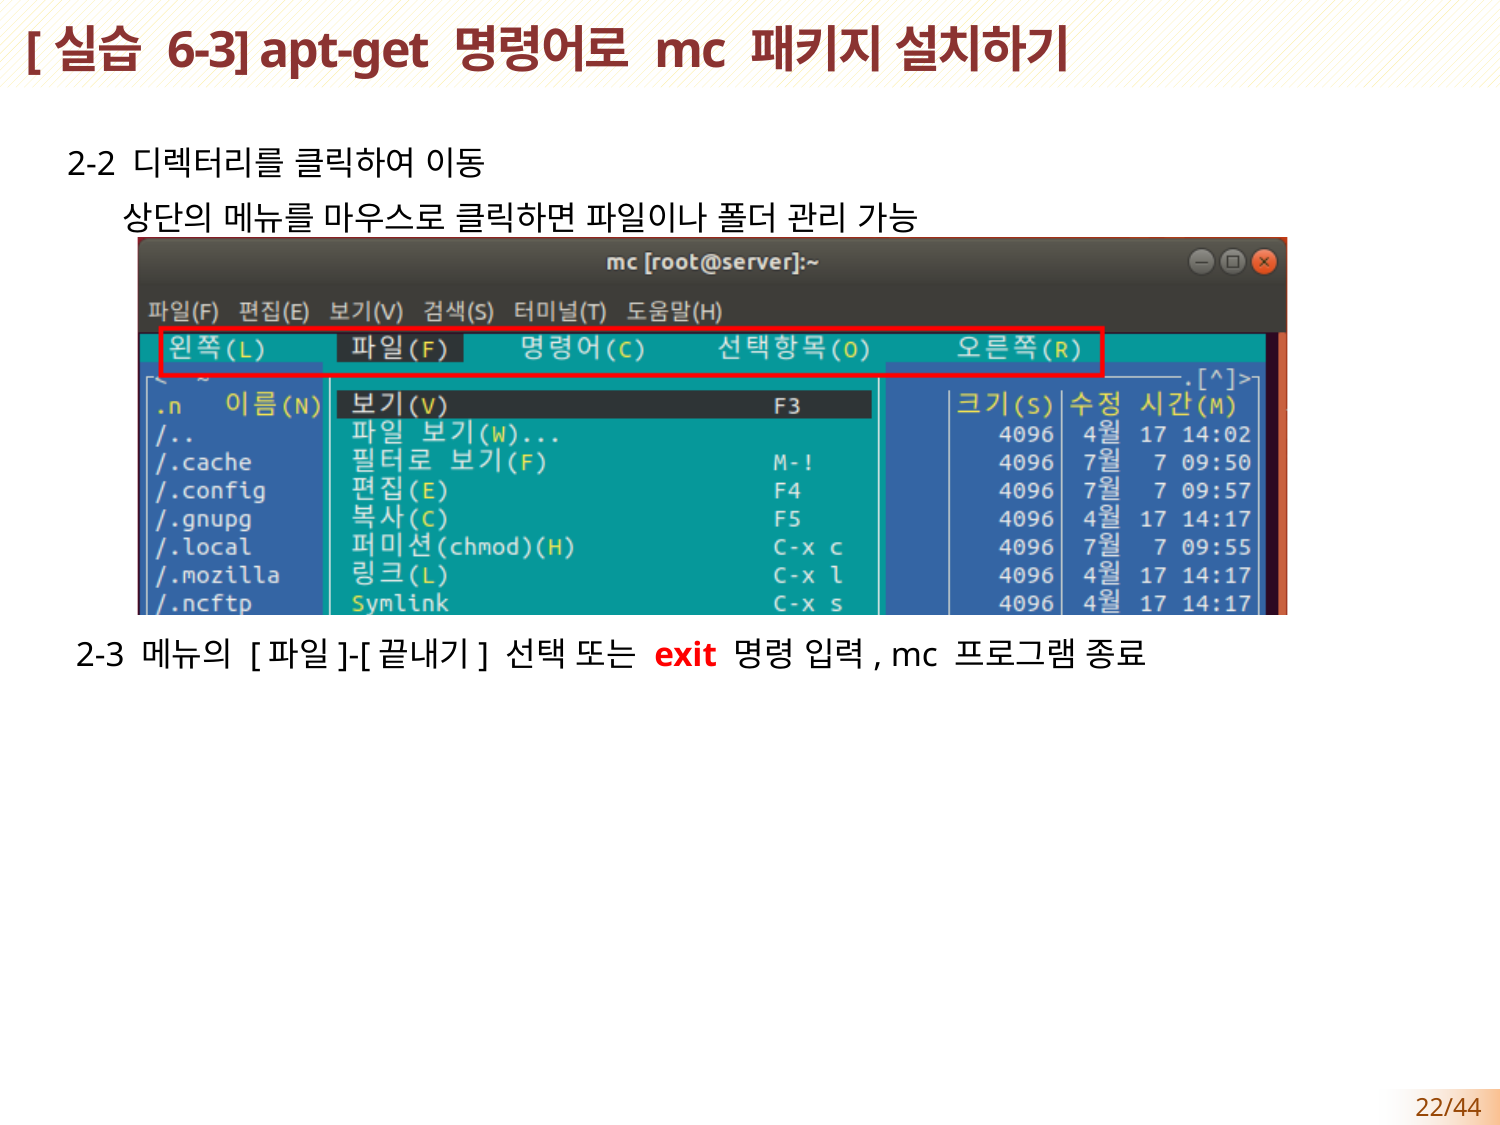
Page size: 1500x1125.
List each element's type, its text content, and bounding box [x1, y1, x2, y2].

picture [137, 237, 1288, 615]
title [실습 6-3] apt-get 명령어로 mc 패키지 설치하기 [10, 8, 1288, 87]
list 2-2 디렉터리를 클릭하여 이동 상단의 메뉴를 마우스로 클릭하면 파일이나 폴더 관리 가능 2-3 메뉴의 [파일]-[끝내기] 선택 또는 exit 명령 입력, mc 프로그램 종료 [10, 126, 1481, 1125]
